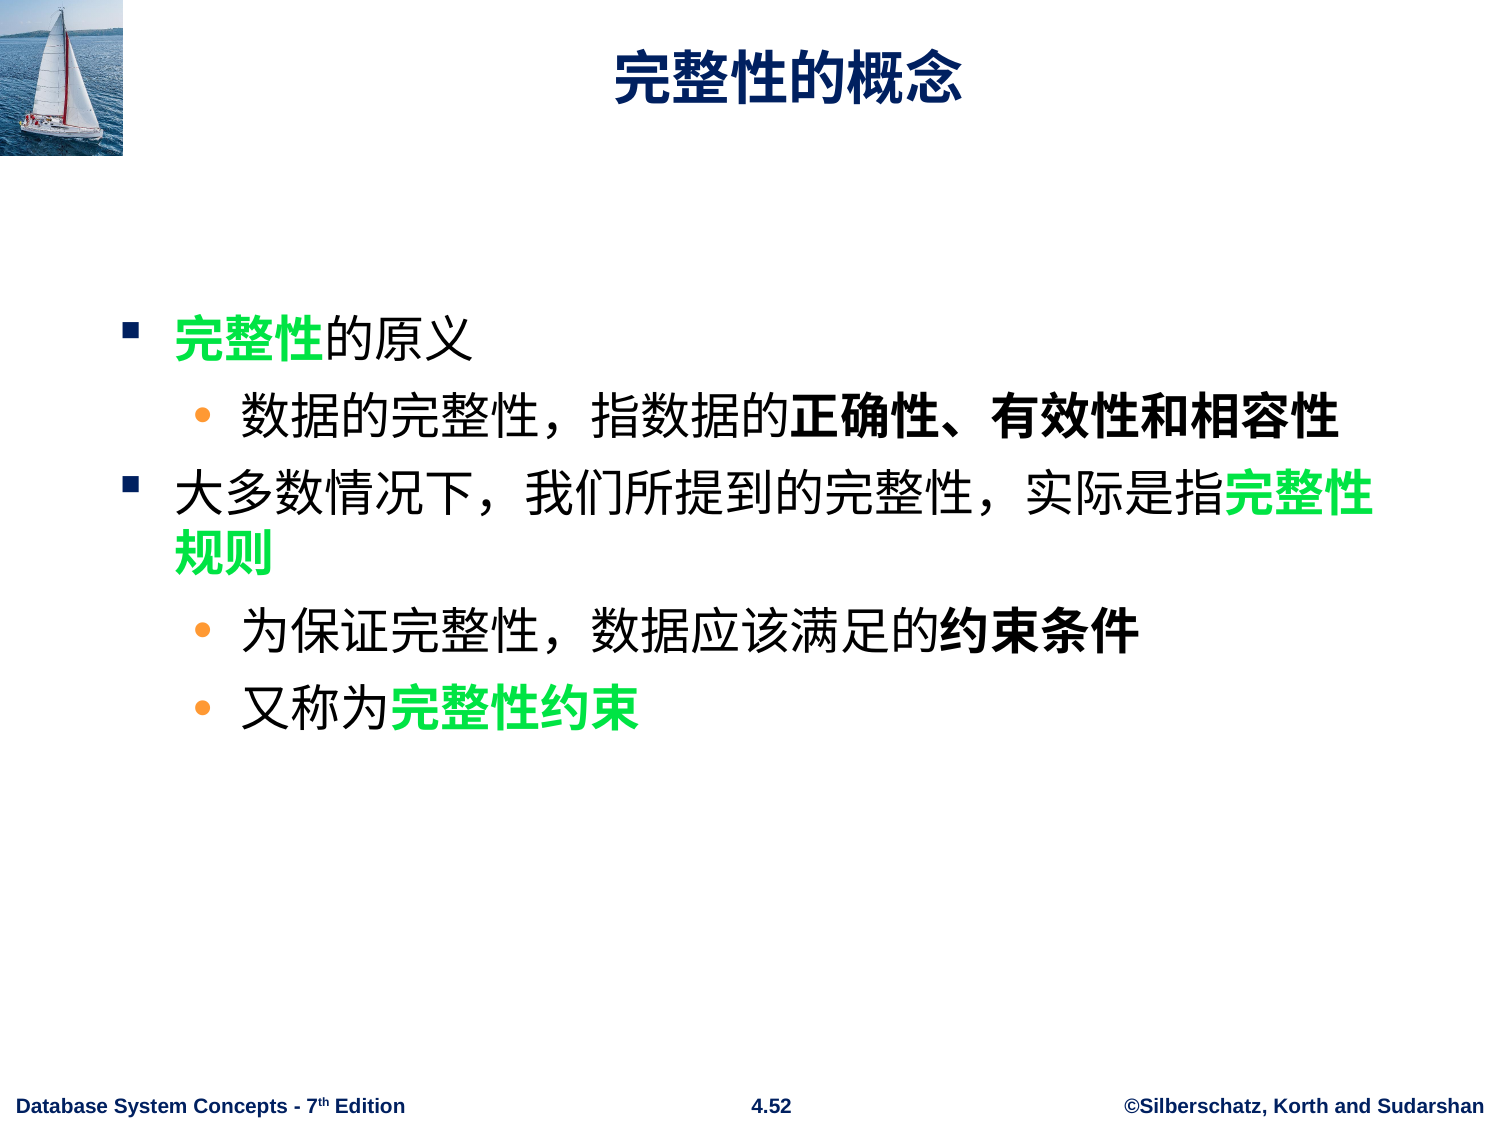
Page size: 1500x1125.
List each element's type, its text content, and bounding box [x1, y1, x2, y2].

title 完整性的概念 [125, 18, 1452, 120]
picture [0, 0, 123, 156]
list 完整性的原义 数据的完整性，指数据的正确性、有效性和相容性 大多数情况下，我们所提到的完整性，实际是指完整性规则 为保证完整性，数据应该满足的约束条件 又称为完整性约束 [103, 299, 1439, 1014]
